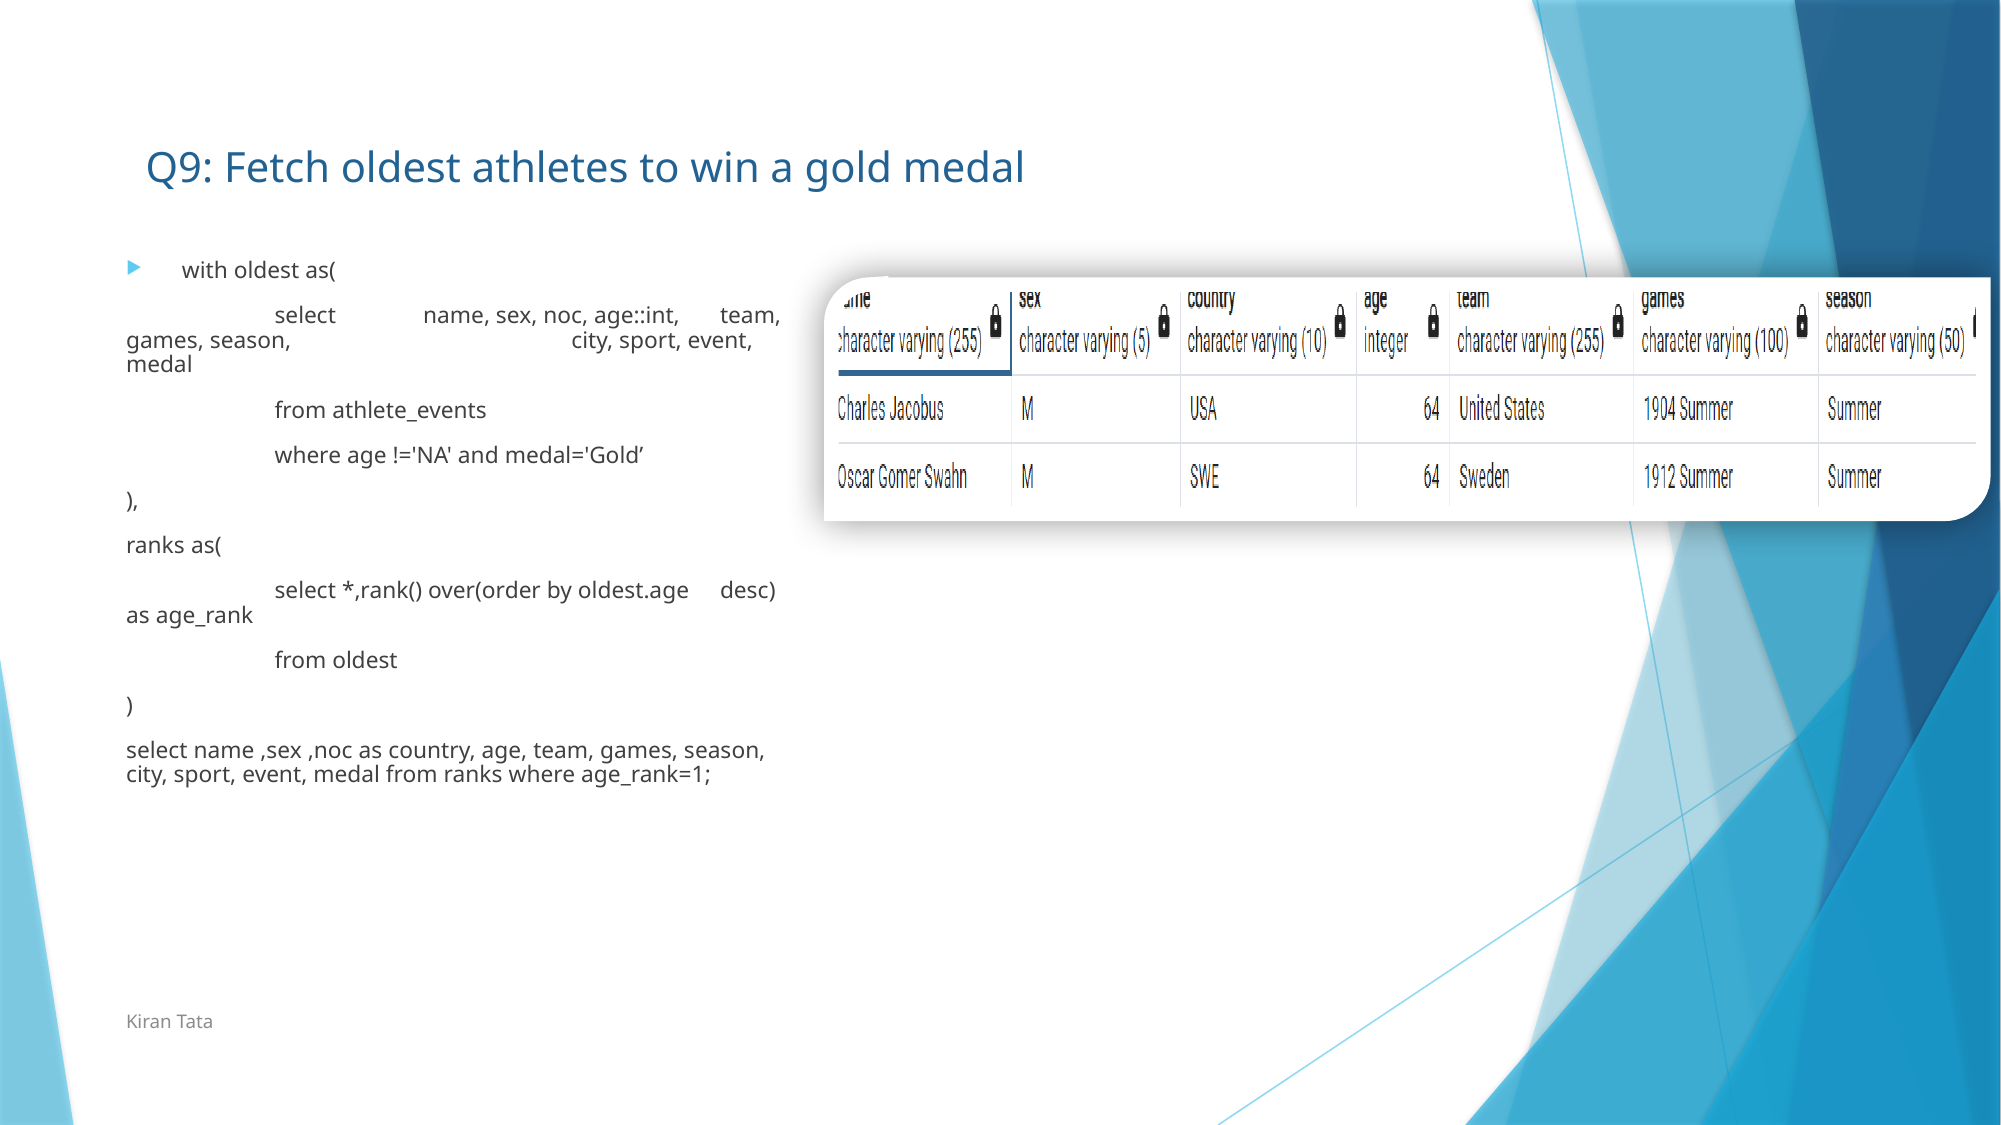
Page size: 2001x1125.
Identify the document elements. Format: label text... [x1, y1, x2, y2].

title Q9: Fetch oldest athletes to win a gold medal [111, 99, 1092, 234]
picture [830, 284, 1984, 515]
list with oldest as( select name, sex, noc, age::int, team, games, season, city, sport, event, medal from athlete_events where age !='NA' and medal='Gold’ ), ranks as( select *,rank() over(order by oldest.age desc) as age_rank from oldest ) select name ,sex ,noc as country, age, team, games, season, city, sport, event, medal from ranks where age_rank=1; [111, 251, 815, 817]
footer Kiran Tata [111, 991, 1018, 1051]
